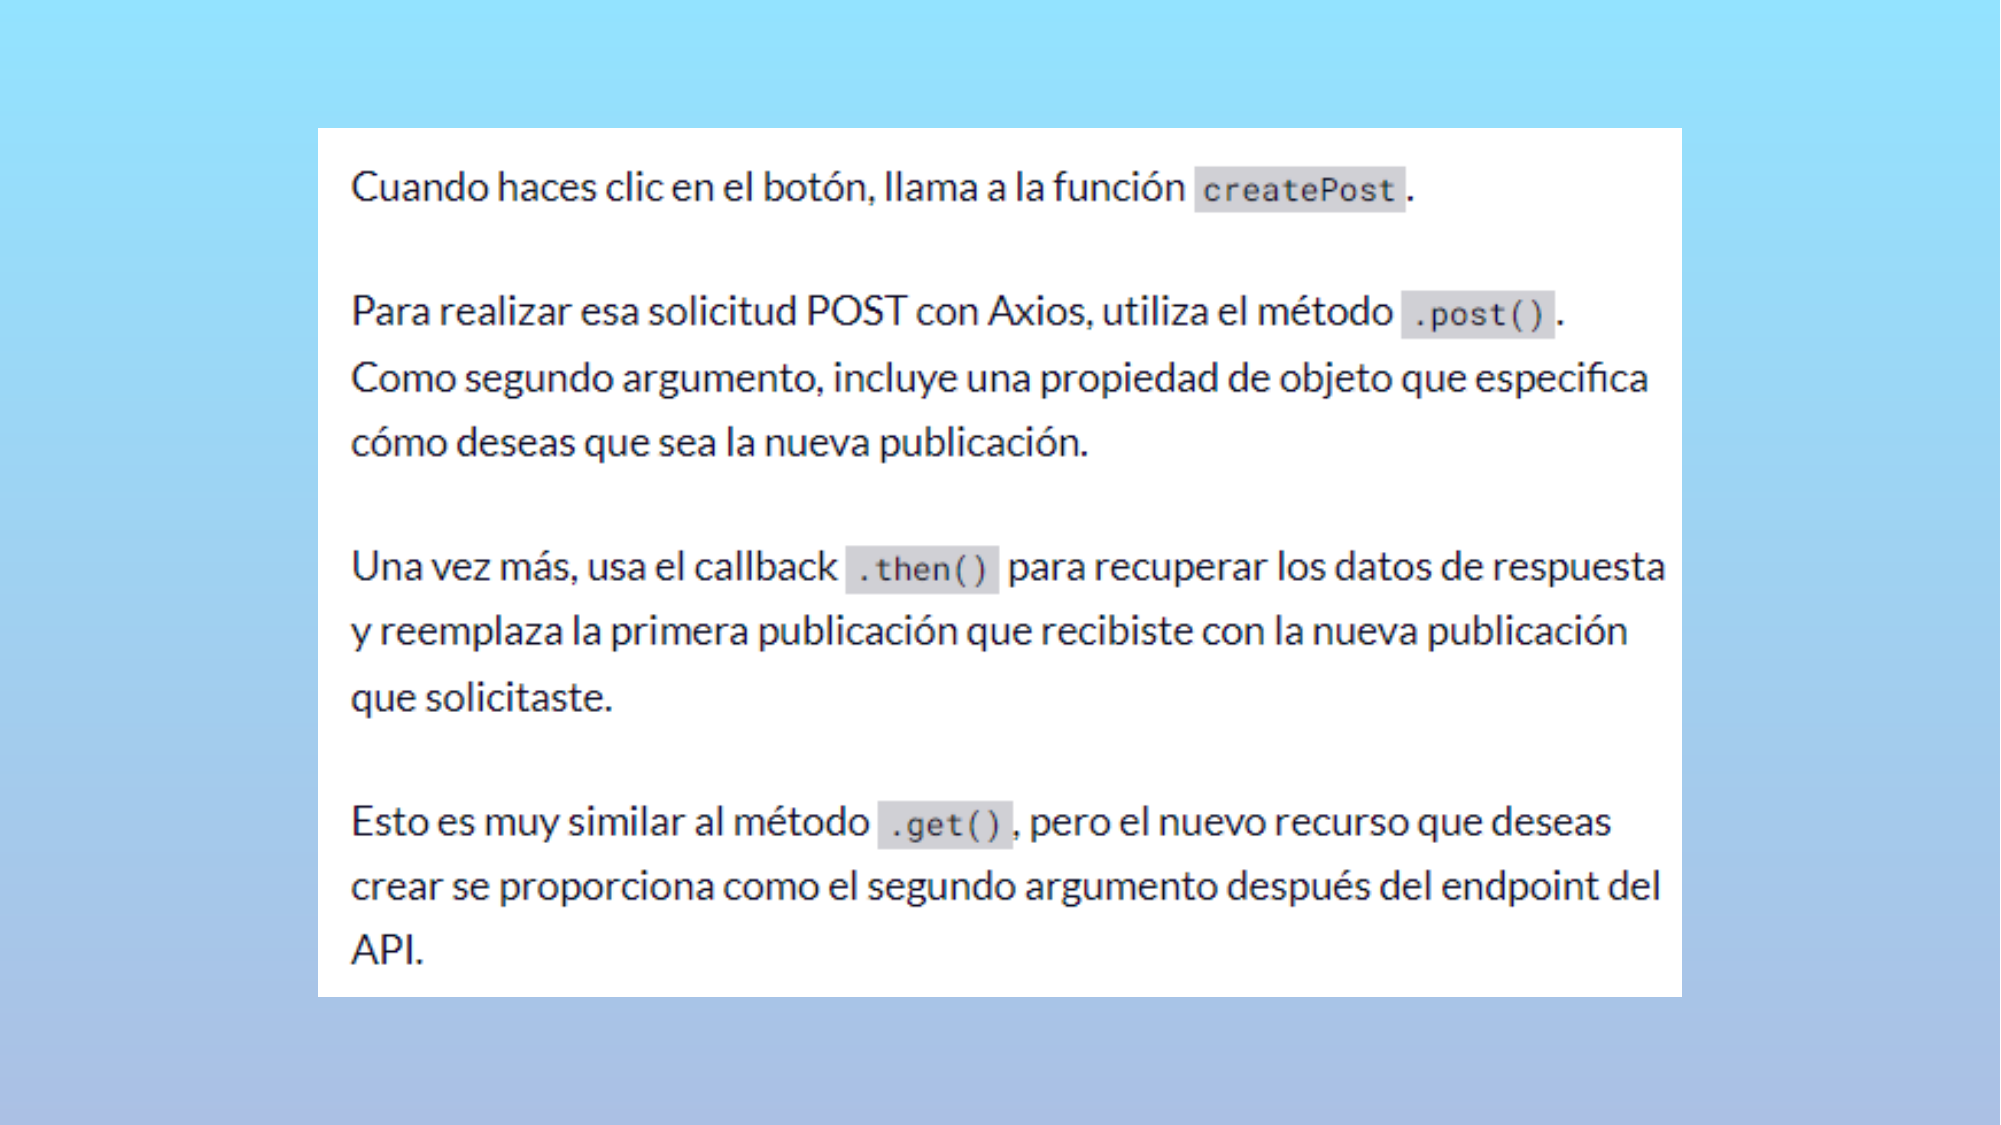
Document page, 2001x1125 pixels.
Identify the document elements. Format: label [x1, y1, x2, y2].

picture [318, 128, 1682, 997]
